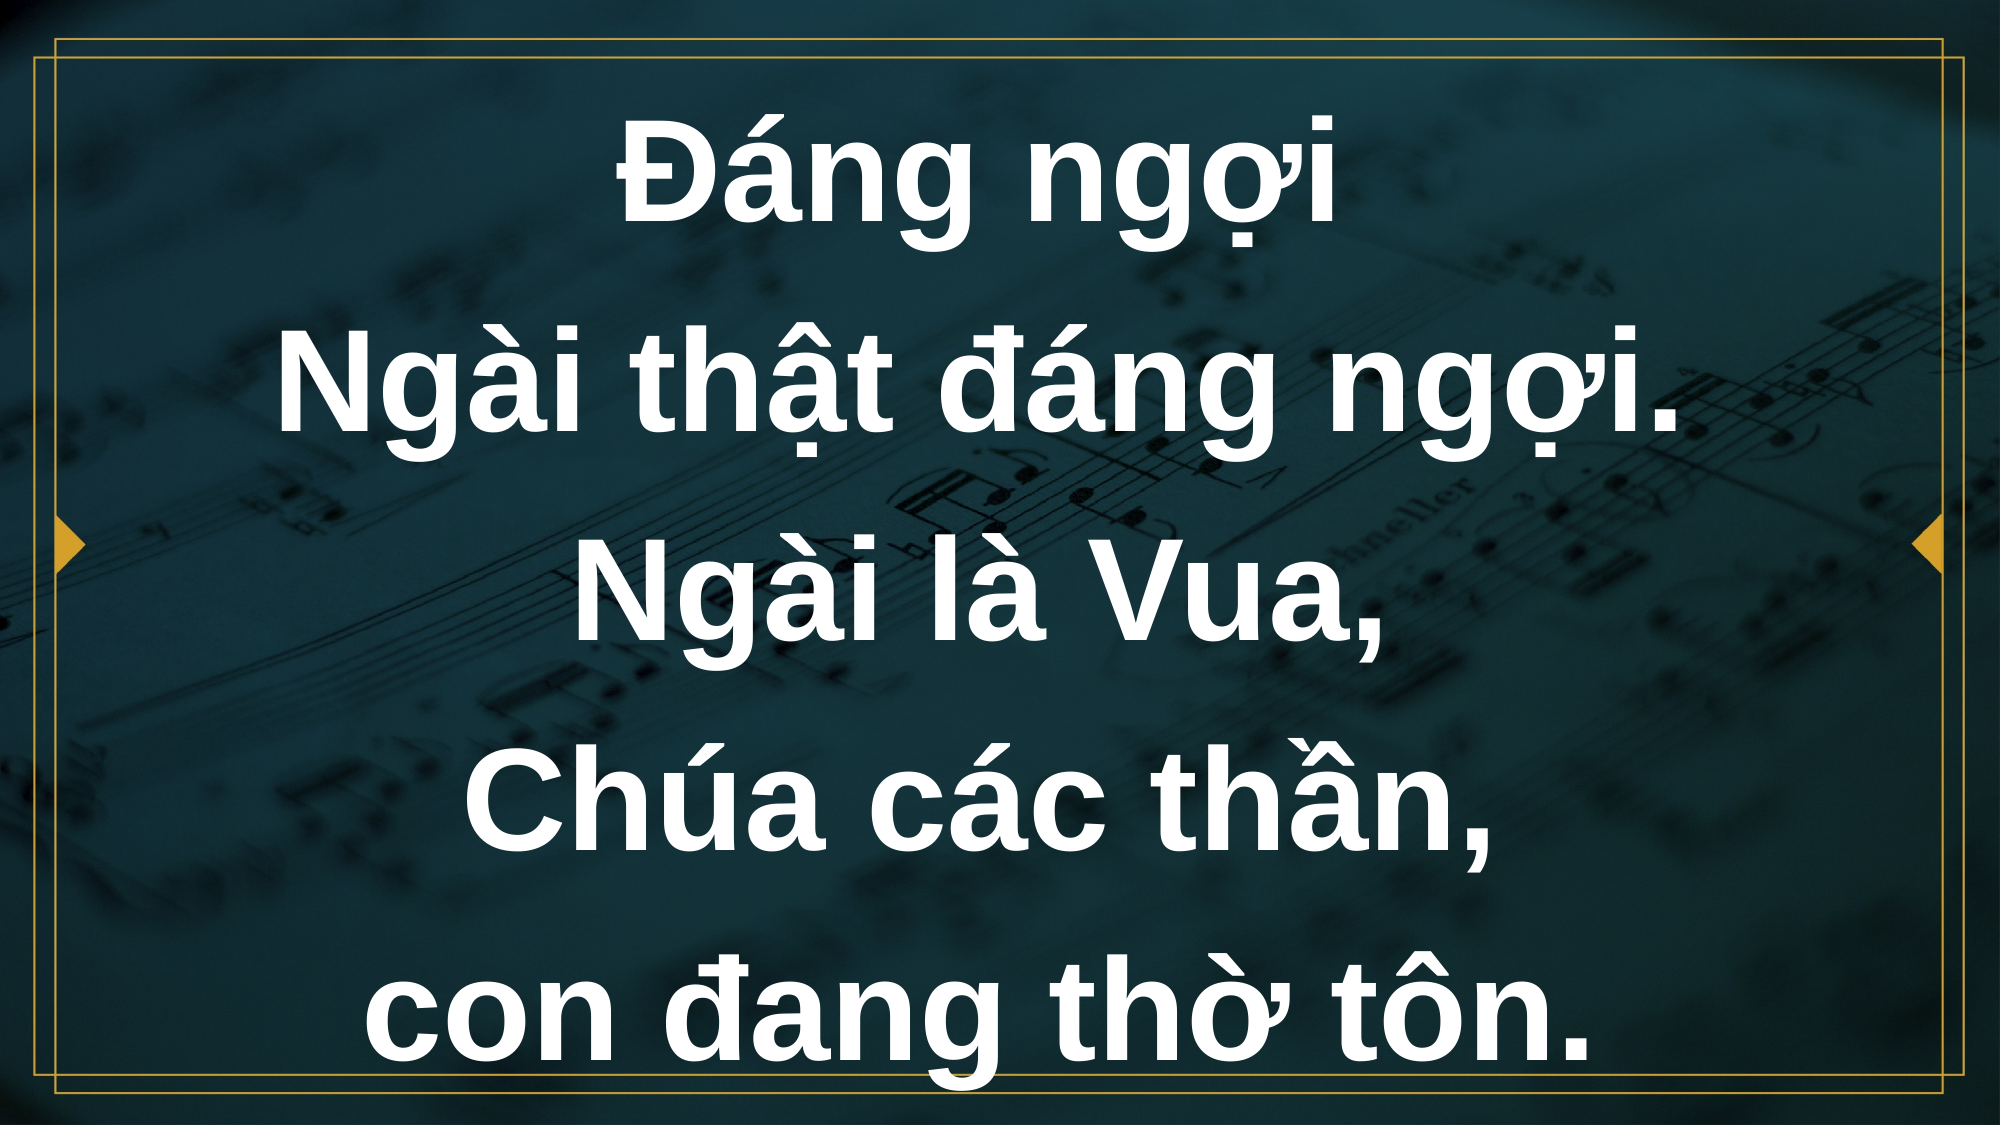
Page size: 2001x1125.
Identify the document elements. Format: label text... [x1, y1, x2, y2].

picture [0, 0, 2000, 1125]
title Đáng ngợi Ngài thật đáng ngợi. Ngài là Vua, Chúa các thần, con đang thờ tôn. [55, 53, 1945, 1077]
